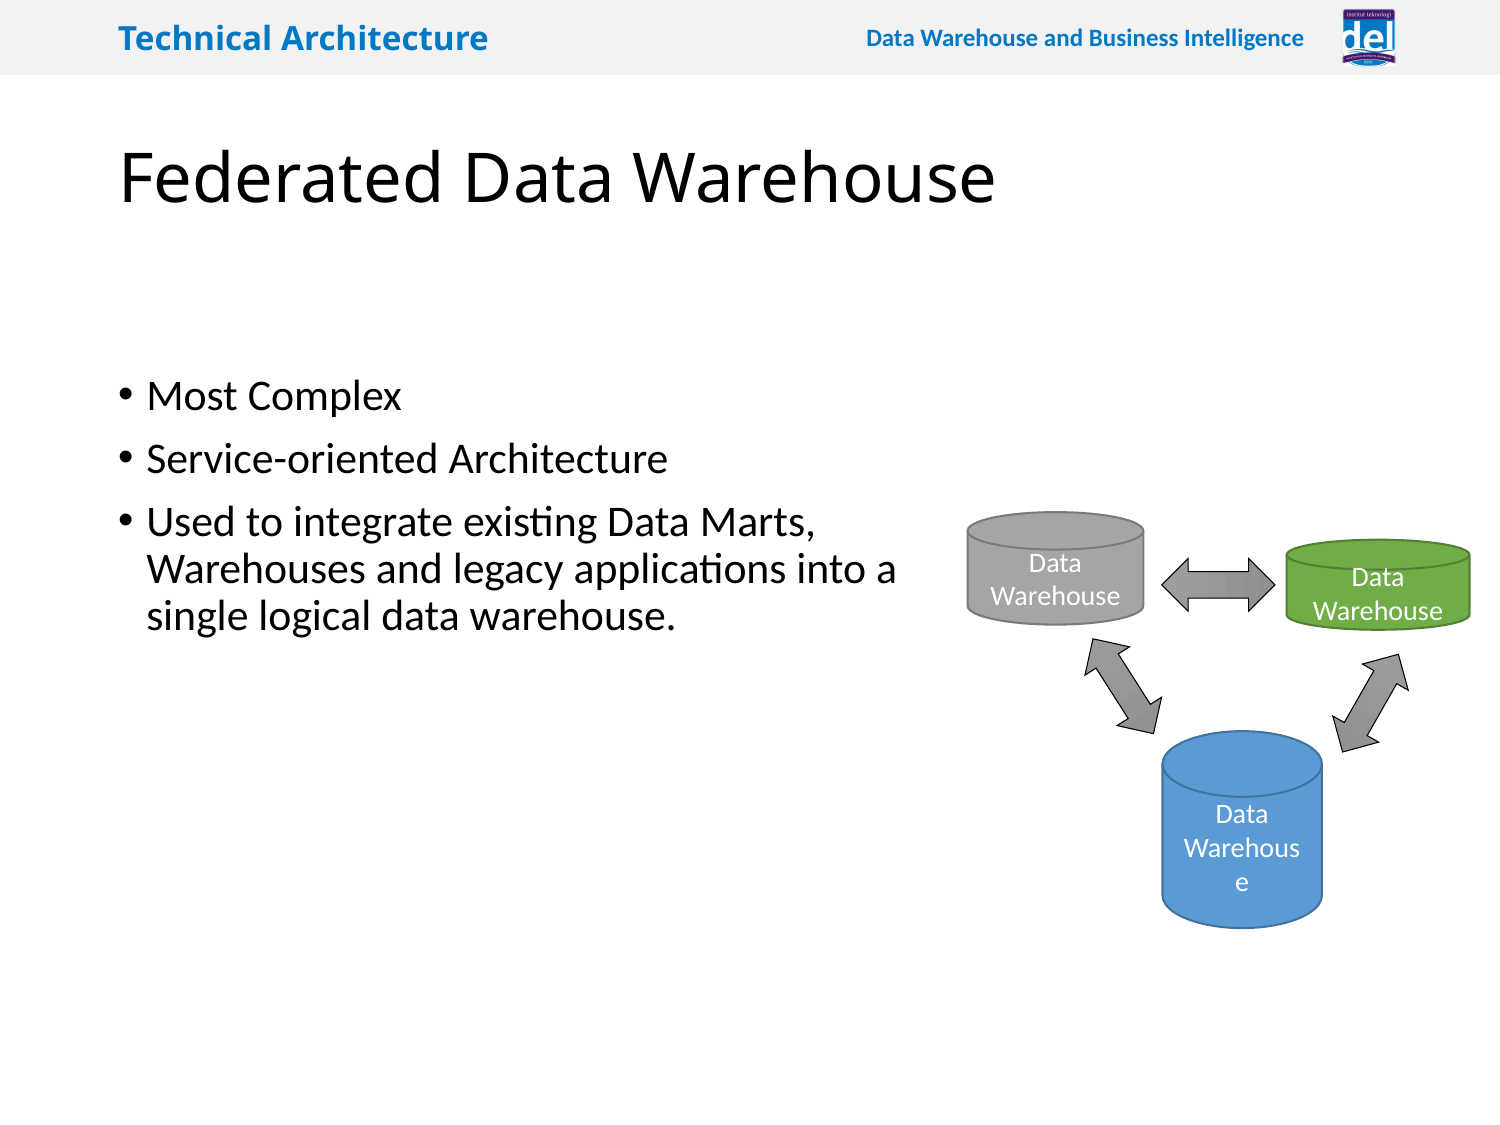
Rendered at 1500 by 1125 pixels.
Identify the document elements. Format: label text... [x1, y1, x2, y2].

text_box [1084, 638, 1163, 735]
title Federated Data Warehouse [103, 82, 1397, 278]
text_box [1161, 557, 1276, 613]
list Most Complex Service-oriented Architecture Used to integrate existing Data Marts, Warehouses and legacy applications into a single logical data warehouse. [103, 365, 919, 901]
text_box Data Warehouse [966, 511, 1145, 626]
text_box [1331, 653, 1410, 753]
text_box Data Warehouse [1161, 730, 1323, 930]
text_box Data Warehouse [1285, 538, 1471, 631]
picture [1344, 10, 1394, 65]
